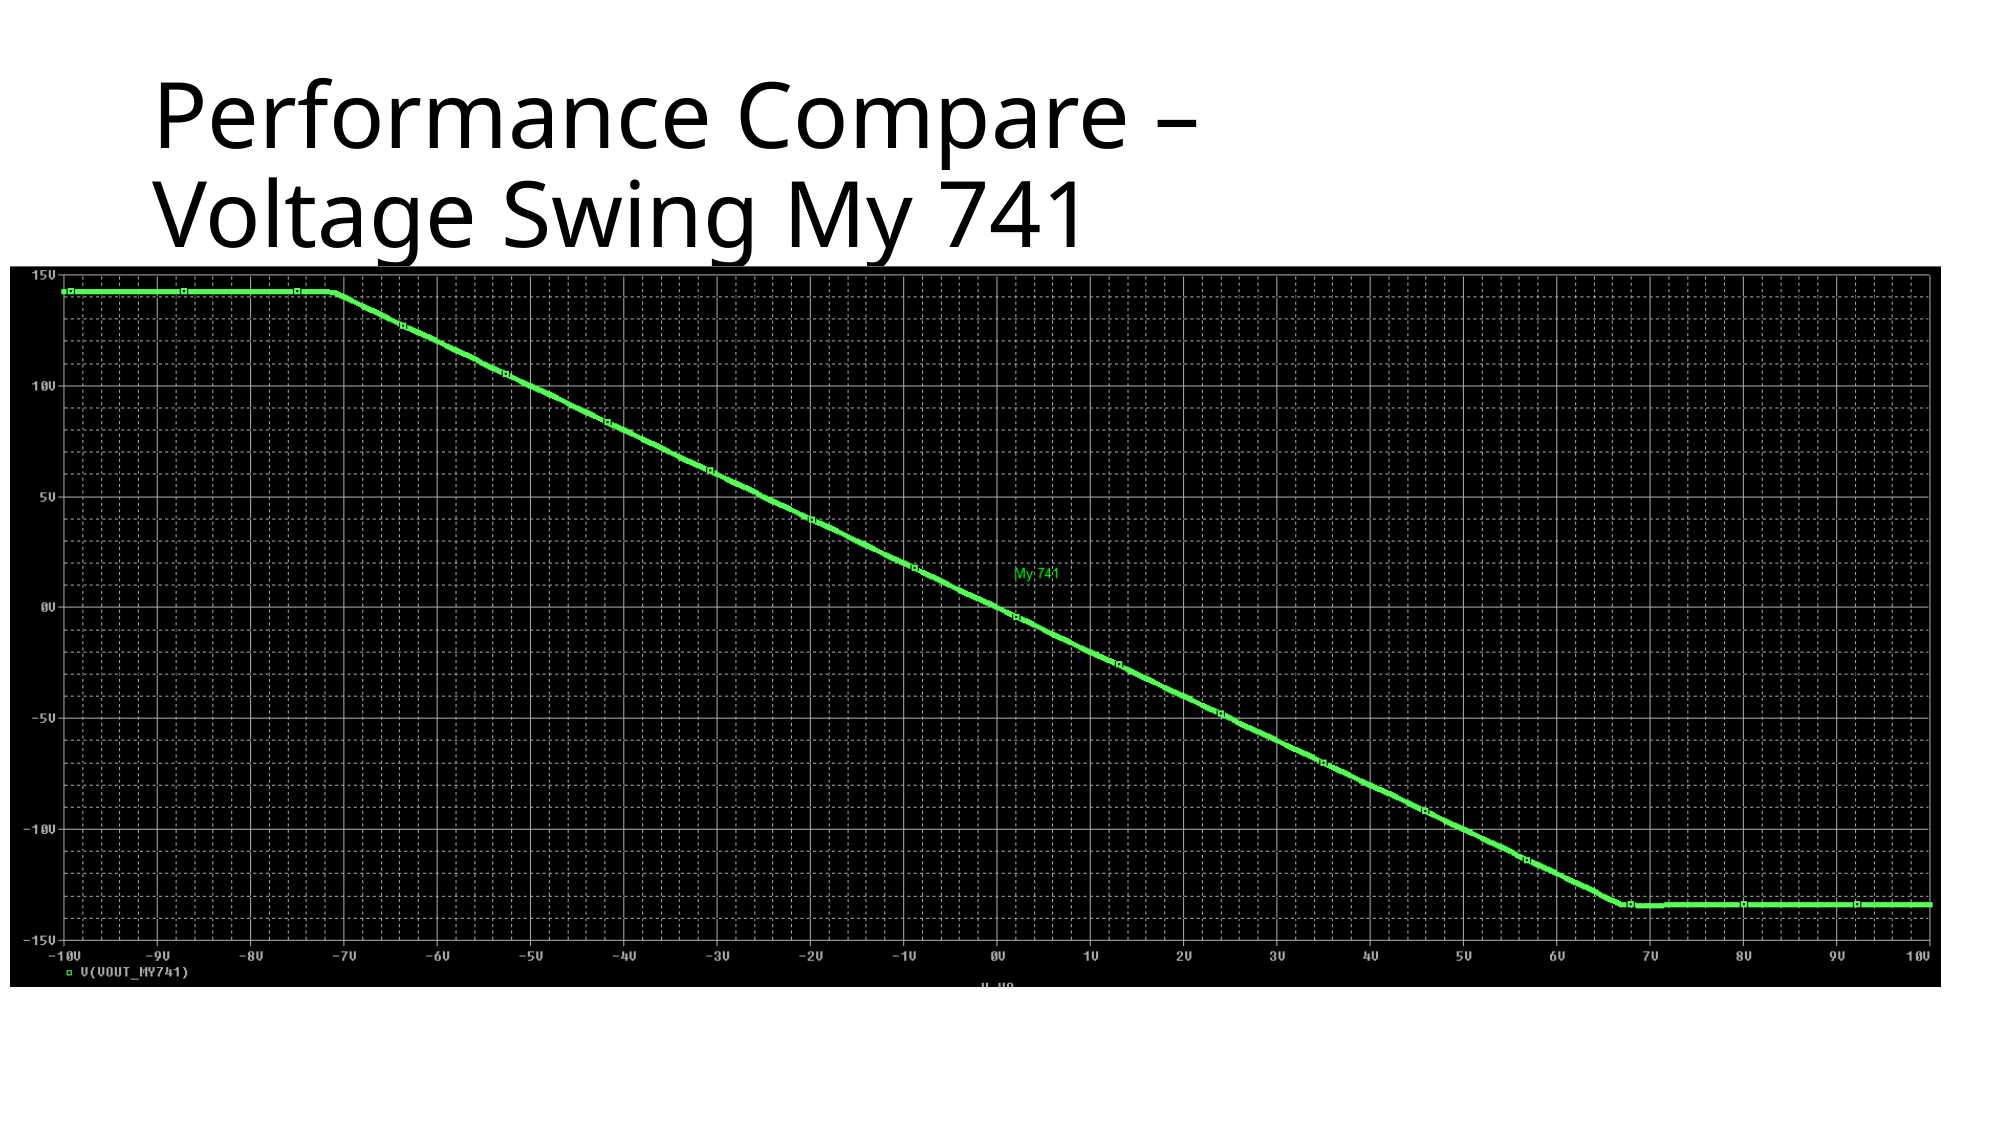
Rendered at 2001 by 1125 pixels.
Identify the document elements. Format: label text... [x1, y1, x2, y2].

title Performance Compare – Voltage Swing My 741 [137, 59, 1863, 266]
picture [10, 266, 1941, 987]
